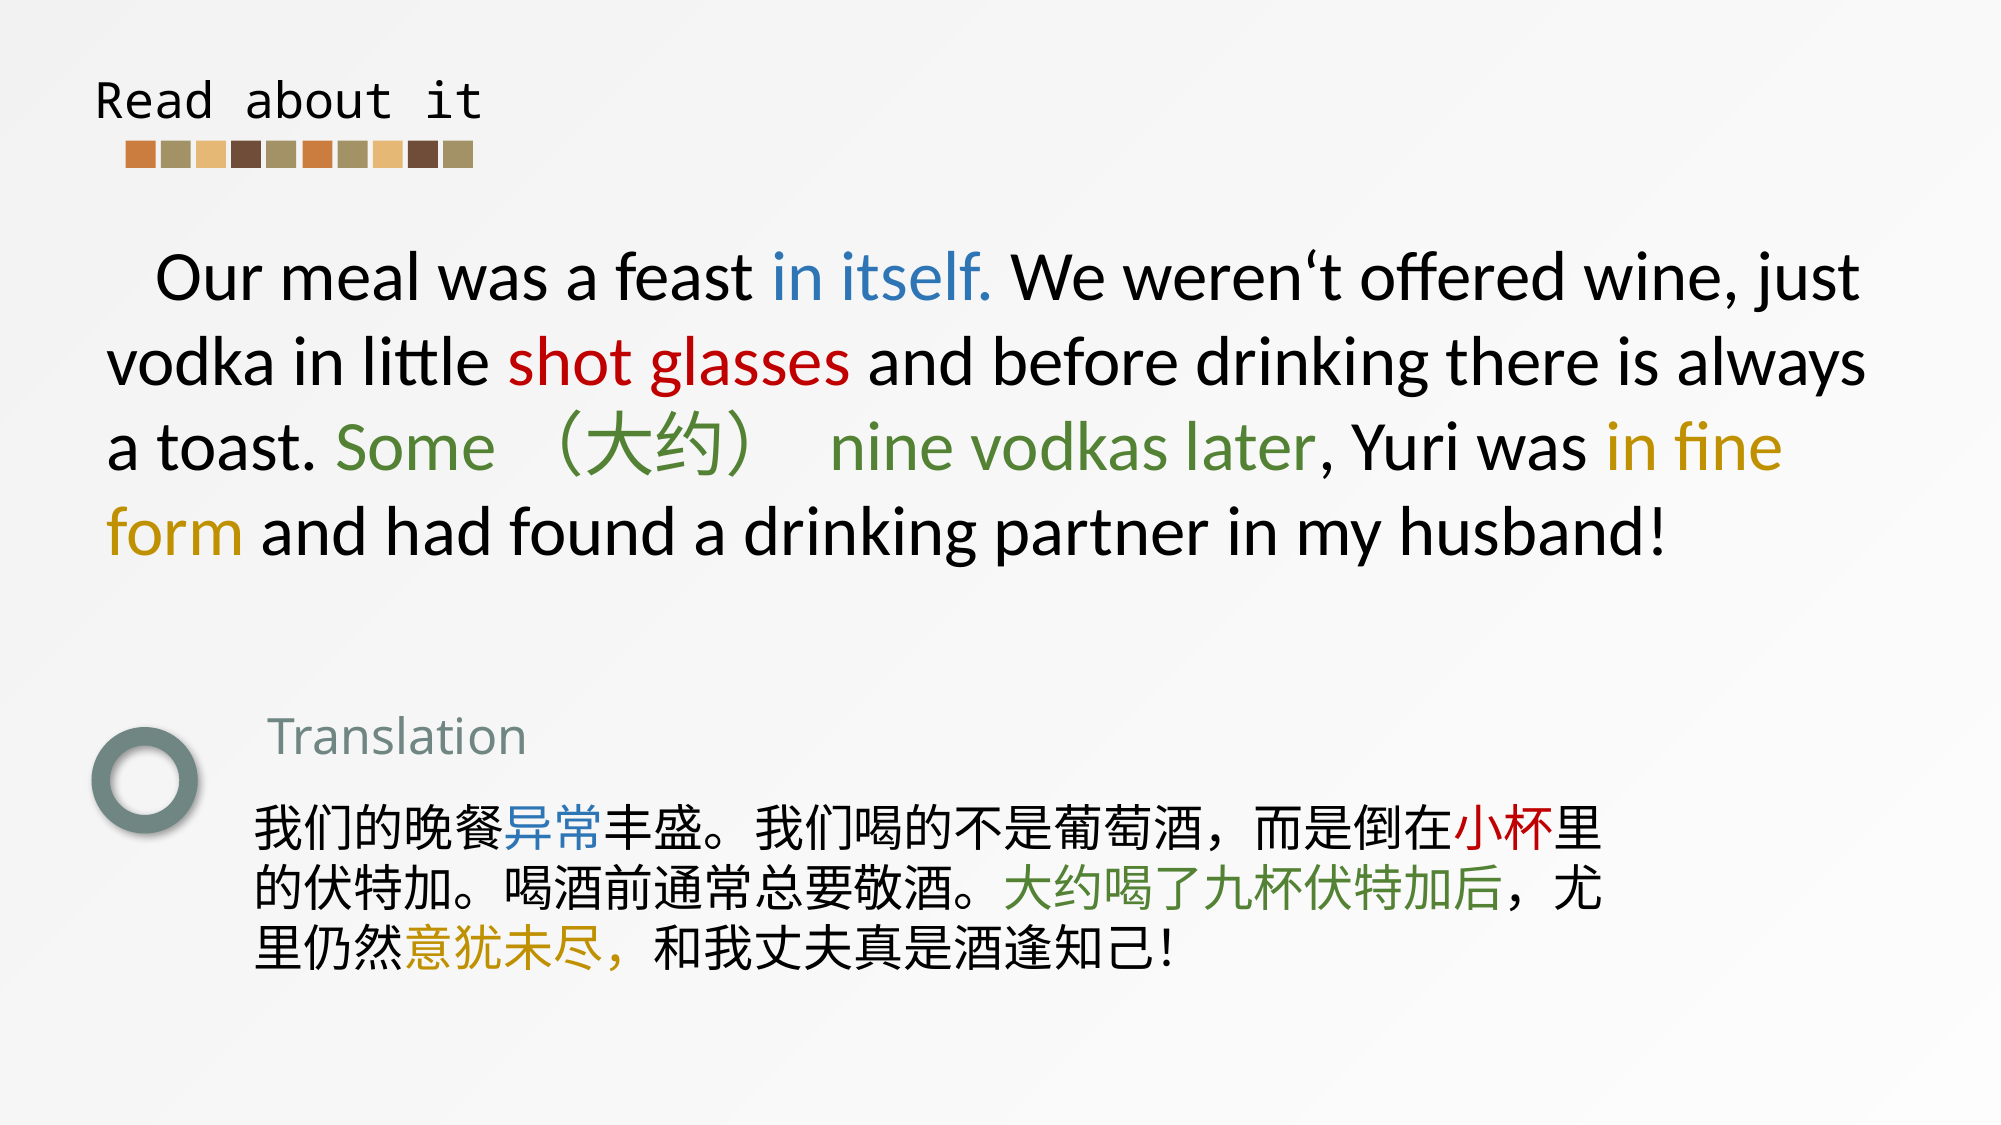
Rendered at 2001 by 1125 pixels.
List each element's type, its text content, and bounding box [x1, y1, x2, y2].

text_box Our meal was a feast in itself. We weren‘t offered wine, just vodka in little shot glasses and before drinking there is always a toast. Some（大约） nine vodkas later, Yuri was in fine form and had found a drinking partner in my husband! [91, 222, 1906, 657]
text_box Read about it [79, 61, 499, 137]
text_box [91, 696, 1623, 987]
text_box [125, 140, 474, 168]
